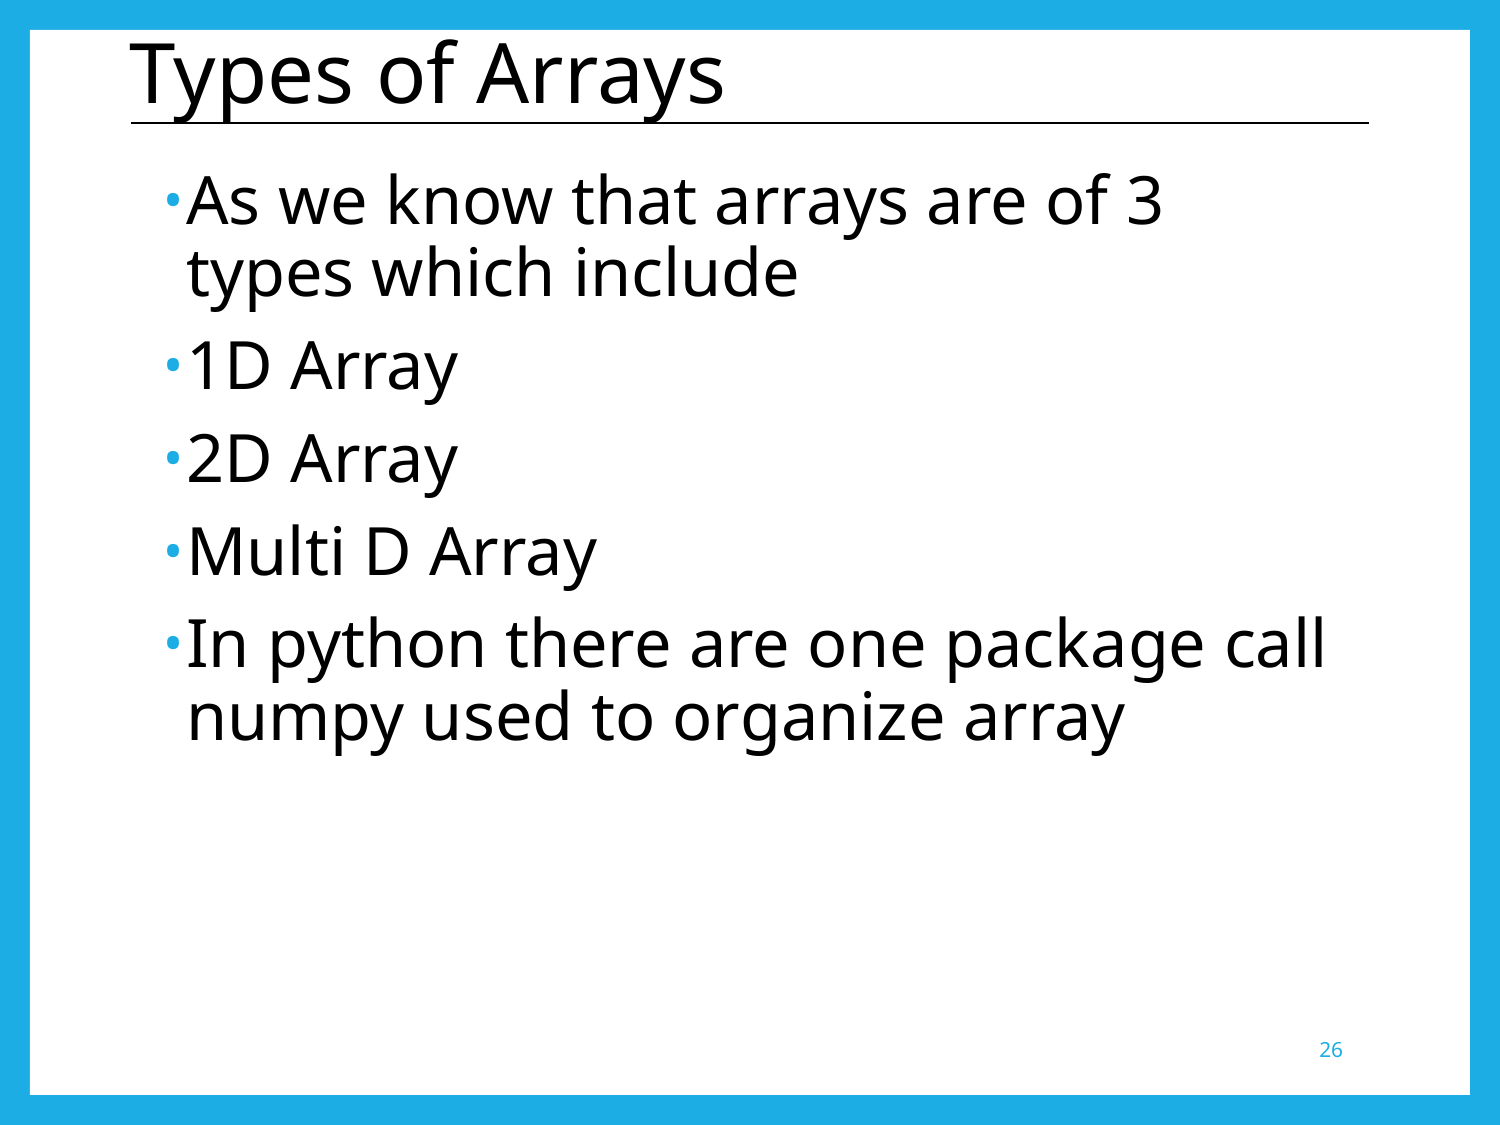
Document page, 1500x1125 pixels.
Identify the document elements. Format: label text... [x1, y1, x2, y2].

slide_number 26 [1147, 1020, 1358, 1081]
list As we know that arrays are of 3 types which include 1D Array 2D Array Multi D Array In python there are one package call numpy used to organize array [143, 159, 1358, 822]
title Types of Arrays [114, 0, 1330, 188]
